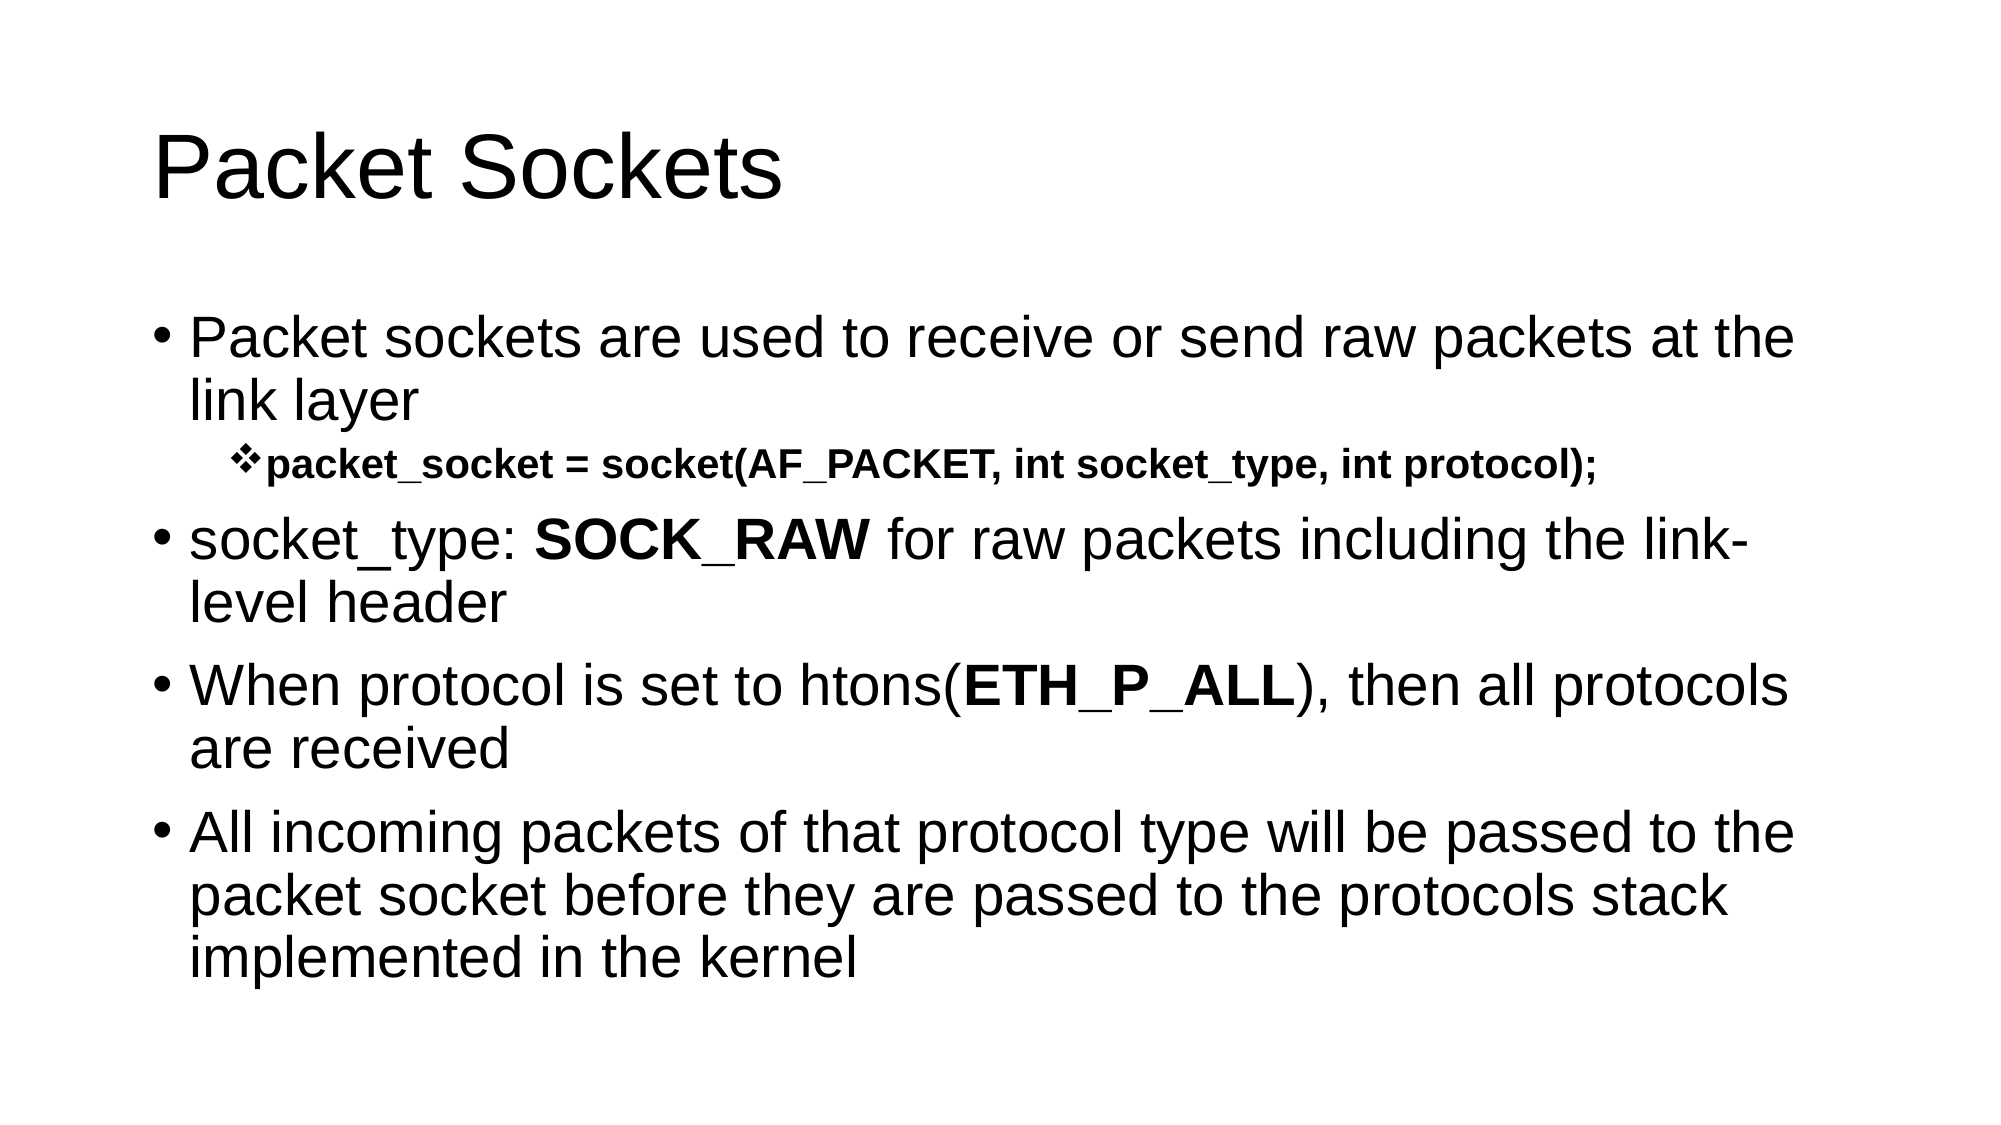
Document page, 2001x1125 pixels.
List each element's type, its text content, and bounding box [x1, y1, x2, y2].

list Packet sockets are used to receive or send raw packets at the link layer packet_socket = socket(AF_PACKET, int socket_type, int protocol); socket_type: SOCK_RAW for raw packets including the link-level header When protocol is set to htons(ETH_P_ALL), then all protocols are received All incoming packets of that protocol type will be passed to the packet socket before they are passed to the protocols stack implemented in the kernel [137, 299, 1863, 1014]
title Packet Sockets [137, 59, 1863, 278]
